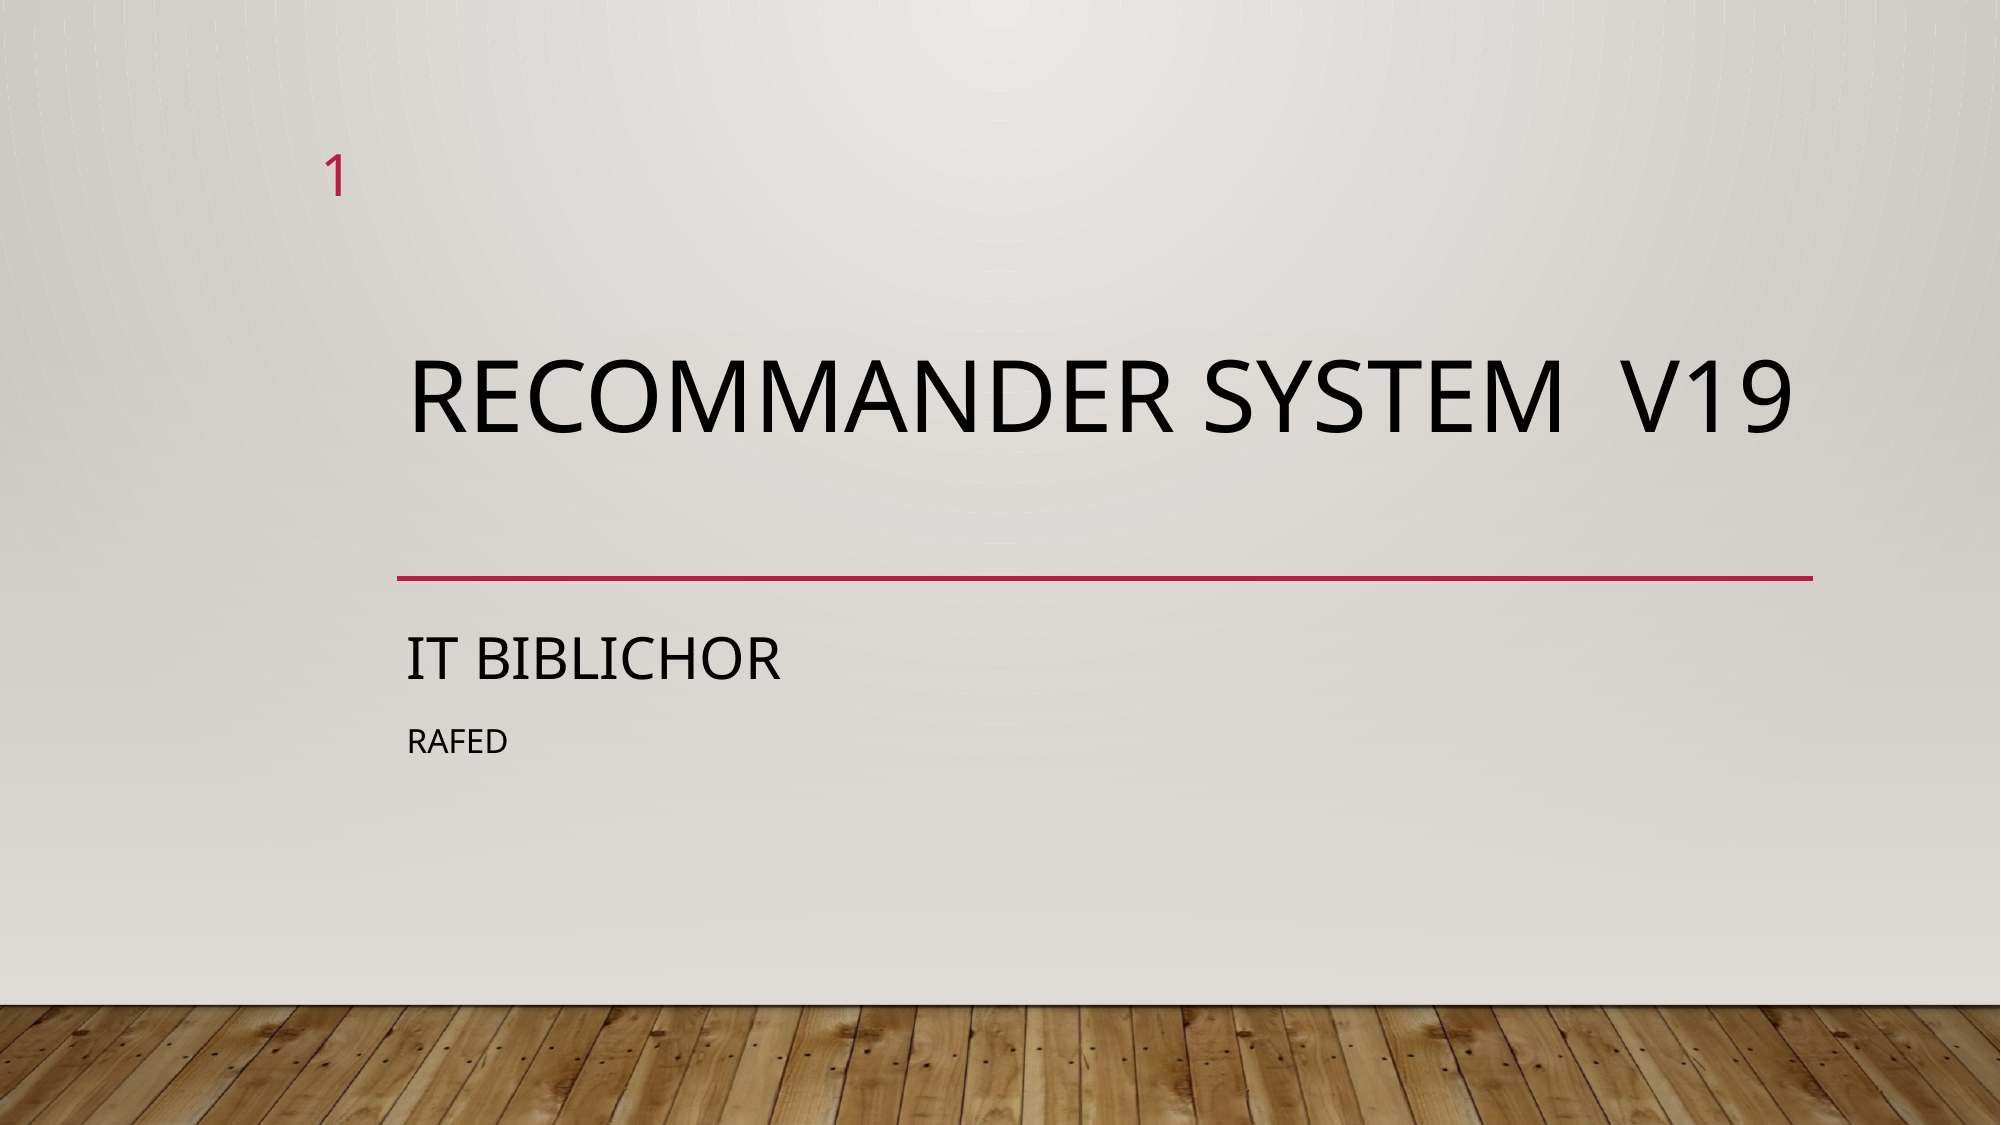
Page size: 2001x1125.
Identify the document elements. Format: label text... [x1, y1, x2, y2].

slide_number 1 [235, 131, 369, 214]
subtitle It biblichor Rafed [391, 592, 1834, 864]
title Recommander system v19 [391, 170, 1834, 563]
picture [0, 1005, 2000, 1125]
